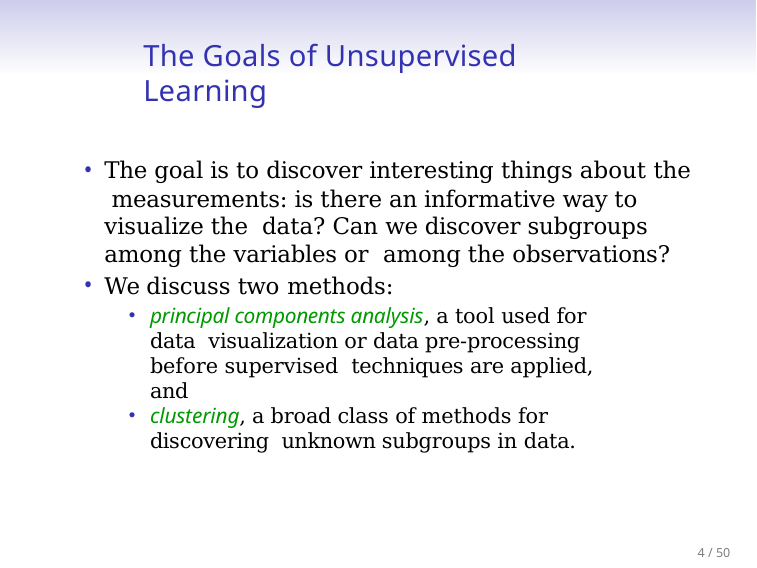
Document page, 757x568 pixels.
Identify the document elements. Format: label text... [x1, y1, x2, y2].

title The Goals of Unsupervised Learning [141, 34, 615, 133]
text_box The goal is to discover interesting things about the measurements: is there an informative way to visualize the data? Can we discover subgroups among the variables or among the observations? We discuss two methods: principal components analysis, a tool used for data visualization or data pre-processing before supervised techniques are applied, and clustering, a broad class of methods for discovering unknown subgroups in data. [80, 154, 694, 453]
picture [0, 0, 756, 74]
slide_number 4 / 50 [691, 548, 743, 568]
